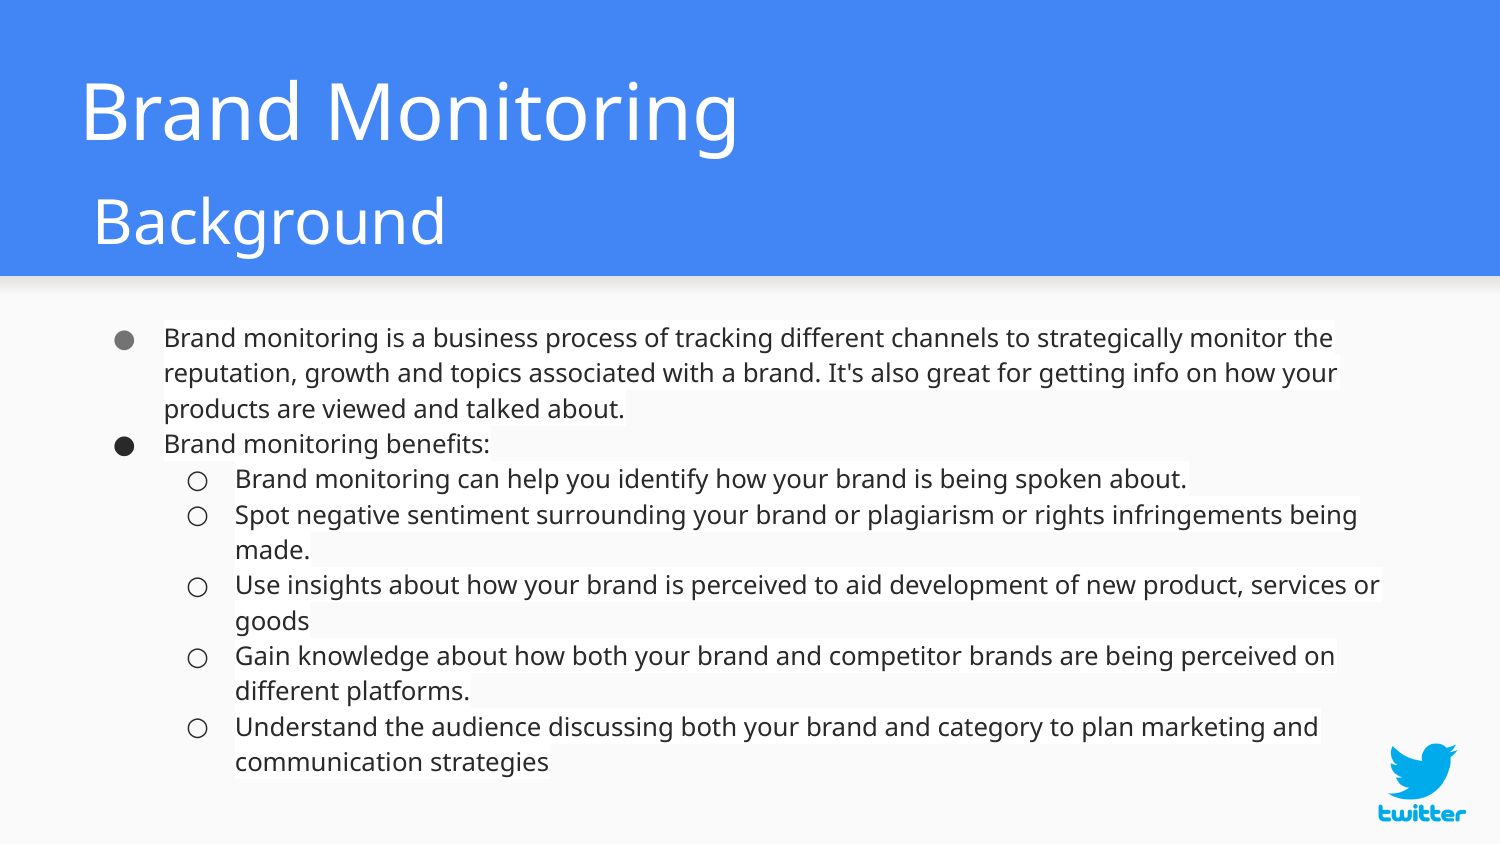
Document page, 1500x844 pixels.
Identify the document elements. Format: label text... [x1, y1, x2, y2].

list Brand monitoring is a business process of tracking different channels to strategically monitor the reputation, growth and topics associated with a brand. It's also great for getting info on how your products are viewed and talked about. Brand monitoring benefits: Brand monitoring can help you identify how your brand is being spoken about. Spot negative sentiment surrounding your brand or plagiarism or rights infringements being made. Use insights about how your brand is perceived to aid development of new product, services or goods Gain knowledge about how both your brand and competitor brands are being perceived on different platforms. Understand the audience discussing both your brand and category to plan marketing and communication strategies [77, 302, 1427, 794]
title Brand Monitoring [64, 18, 1413, 172]
title Background [77, 146, 1427, 273]
picture [1367, 737, 1477, 826]
